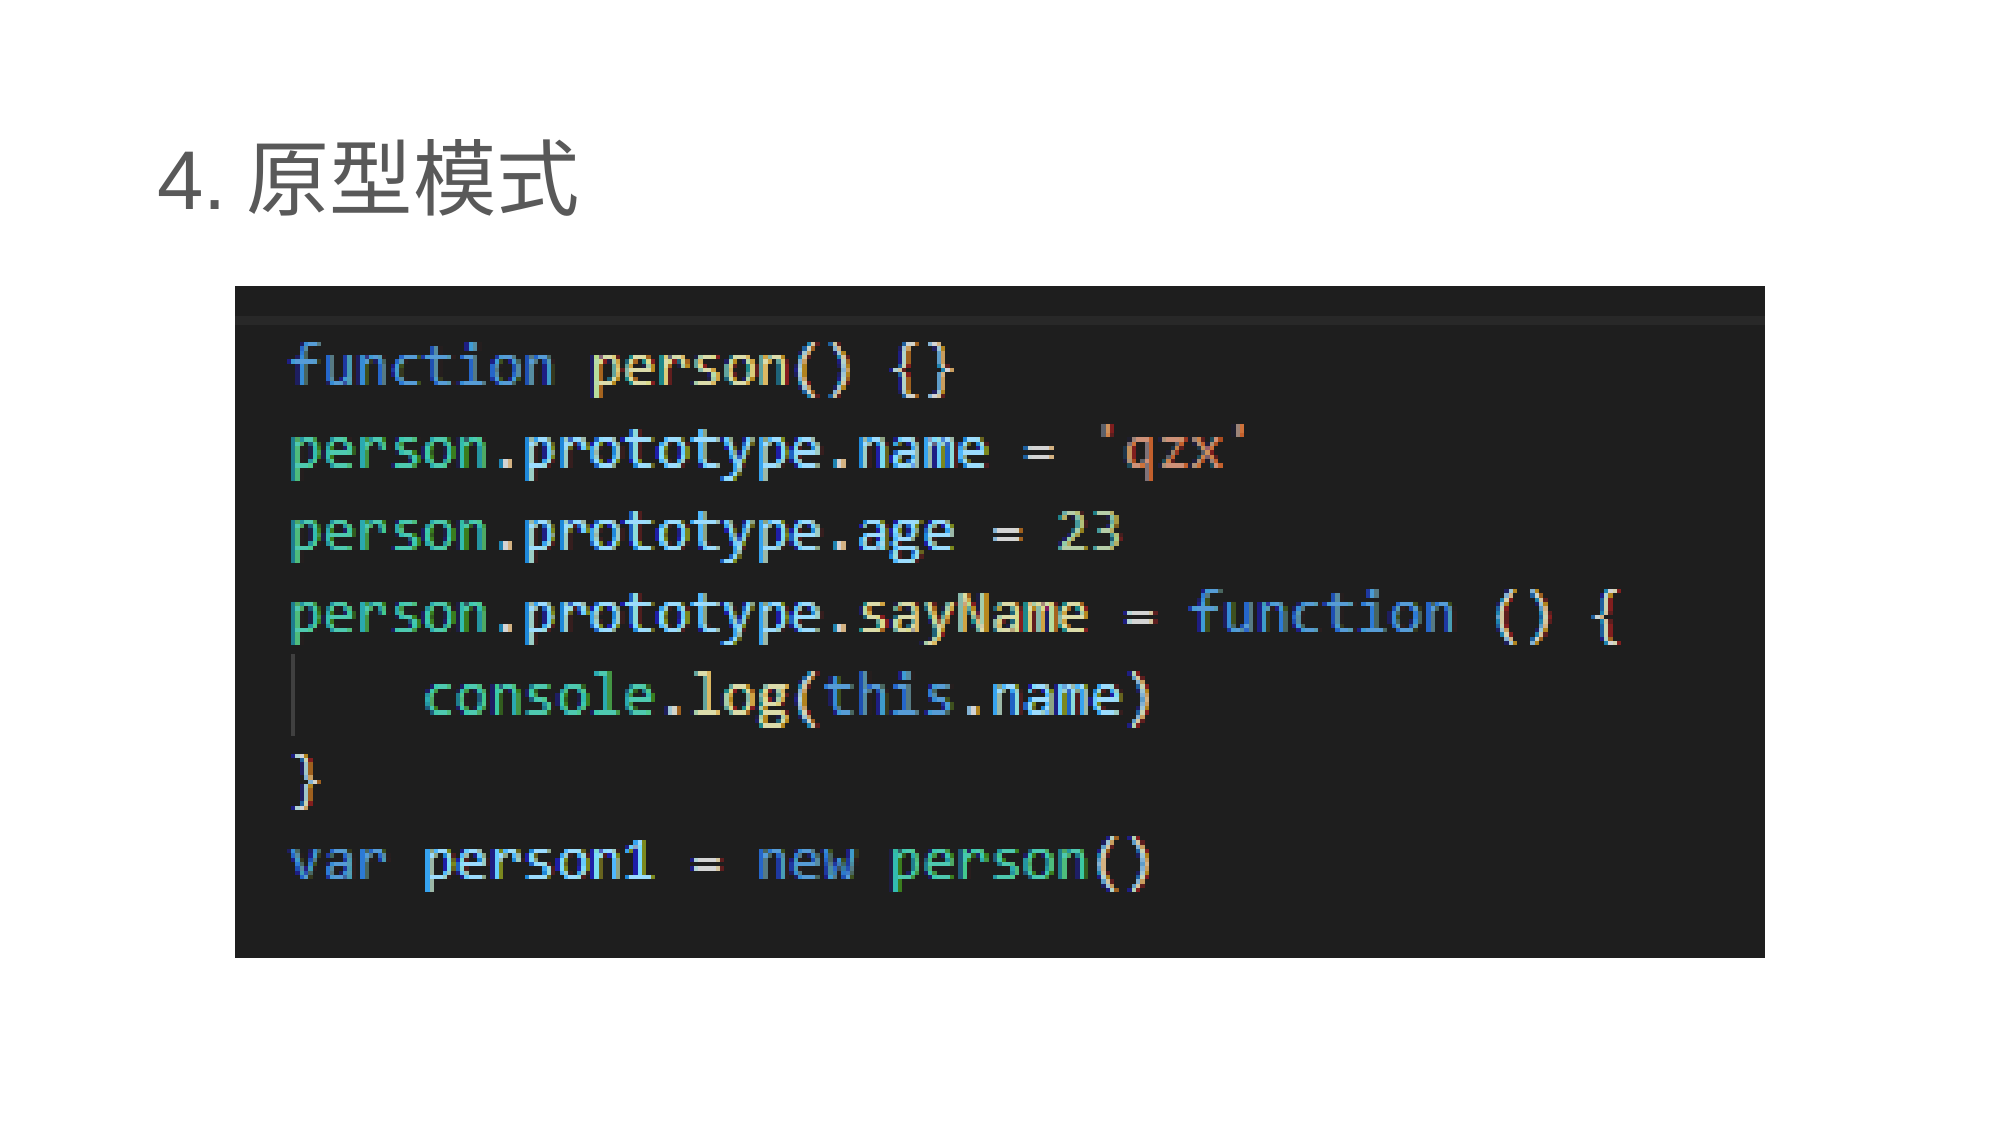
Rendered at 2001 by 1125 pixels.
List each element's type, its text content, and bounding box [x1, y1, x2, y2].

text_box 4.原型模式 [142, 118, 1911, 234]
picture [235, 286, 1765, 958]
